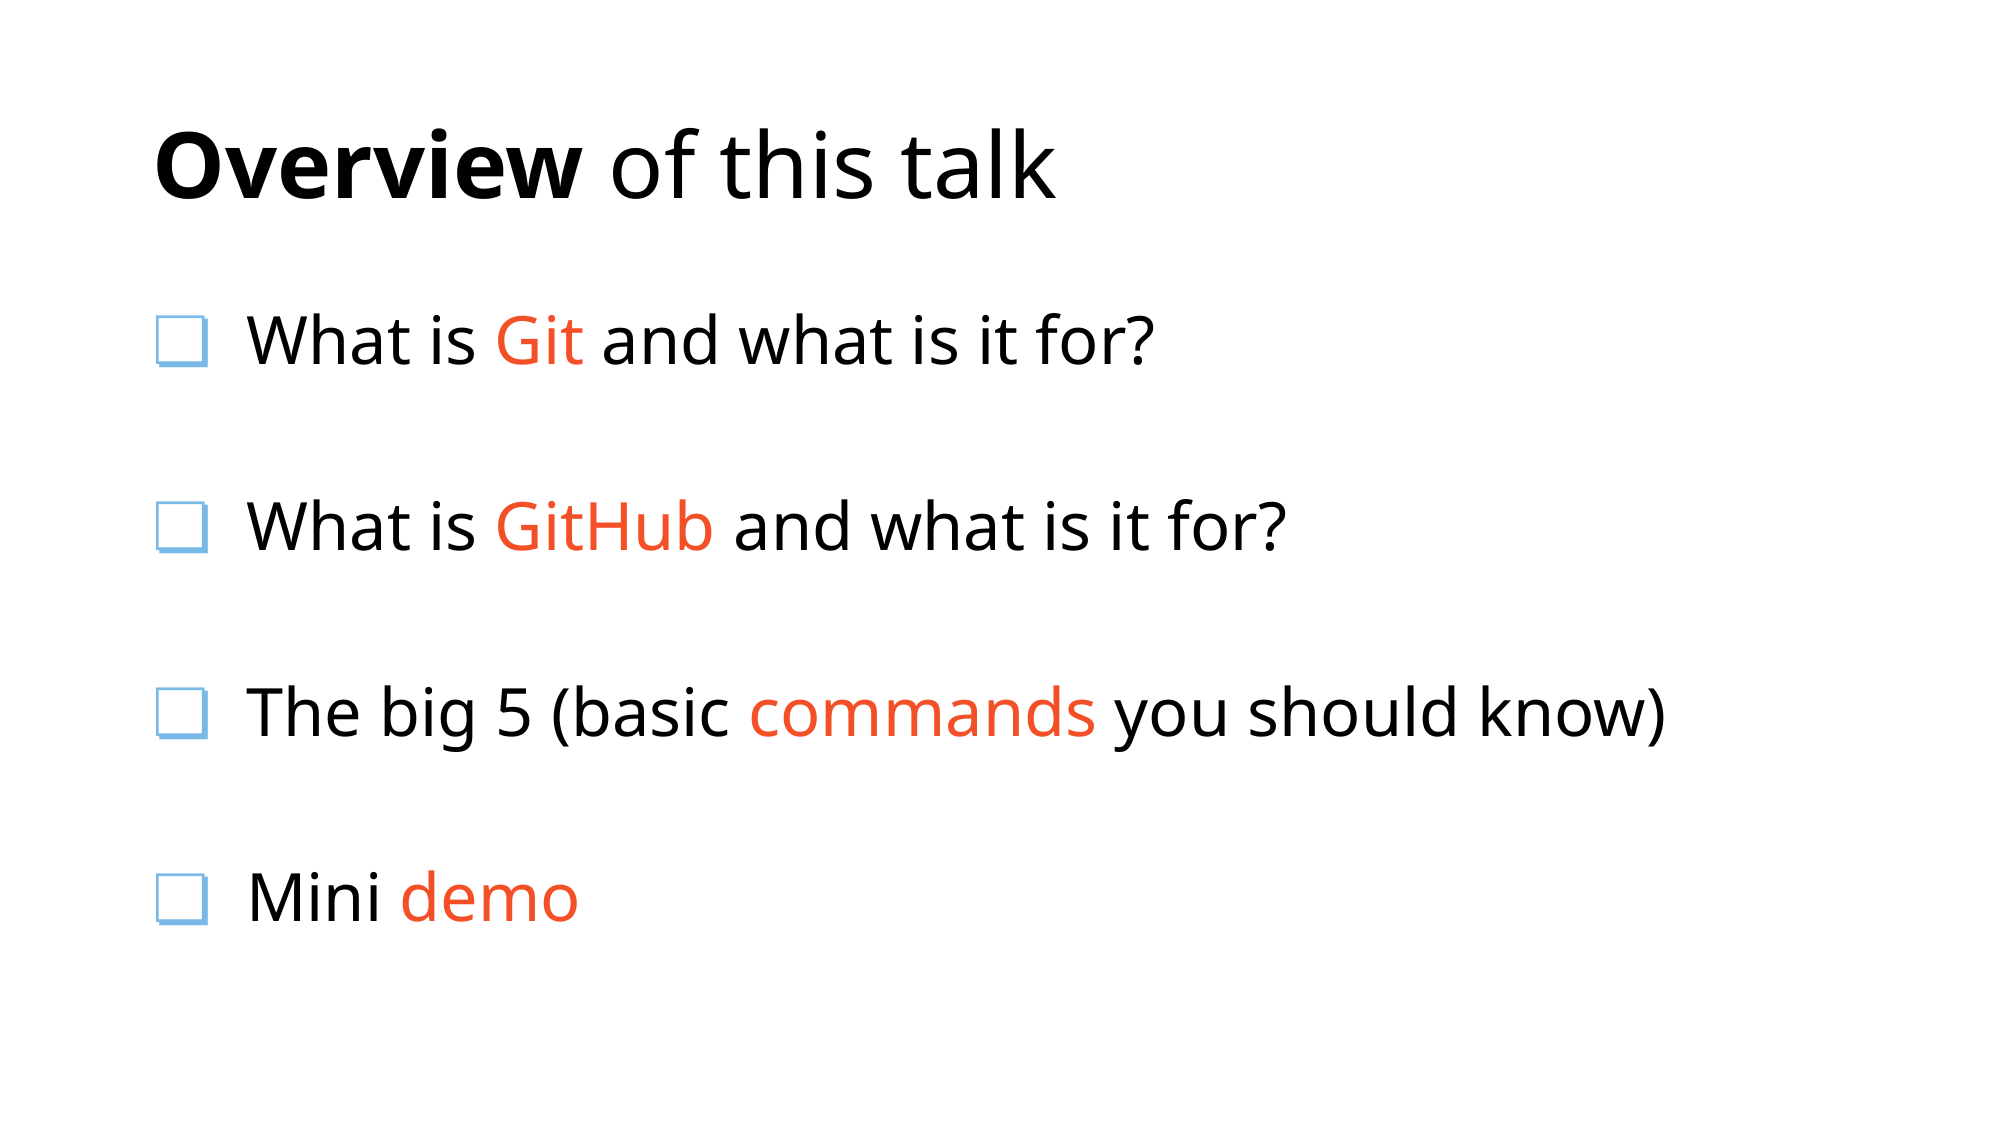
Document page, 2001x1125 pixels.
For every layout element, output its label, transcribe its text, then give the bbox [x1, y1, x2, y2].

title Overview of this talk [137, 59, 1863, 278]
list What is Git and what is it for? What is GitHub and what is it for? The big 5 (basic commands you should know) Mini demo [137, 299, 1863, 1014]
